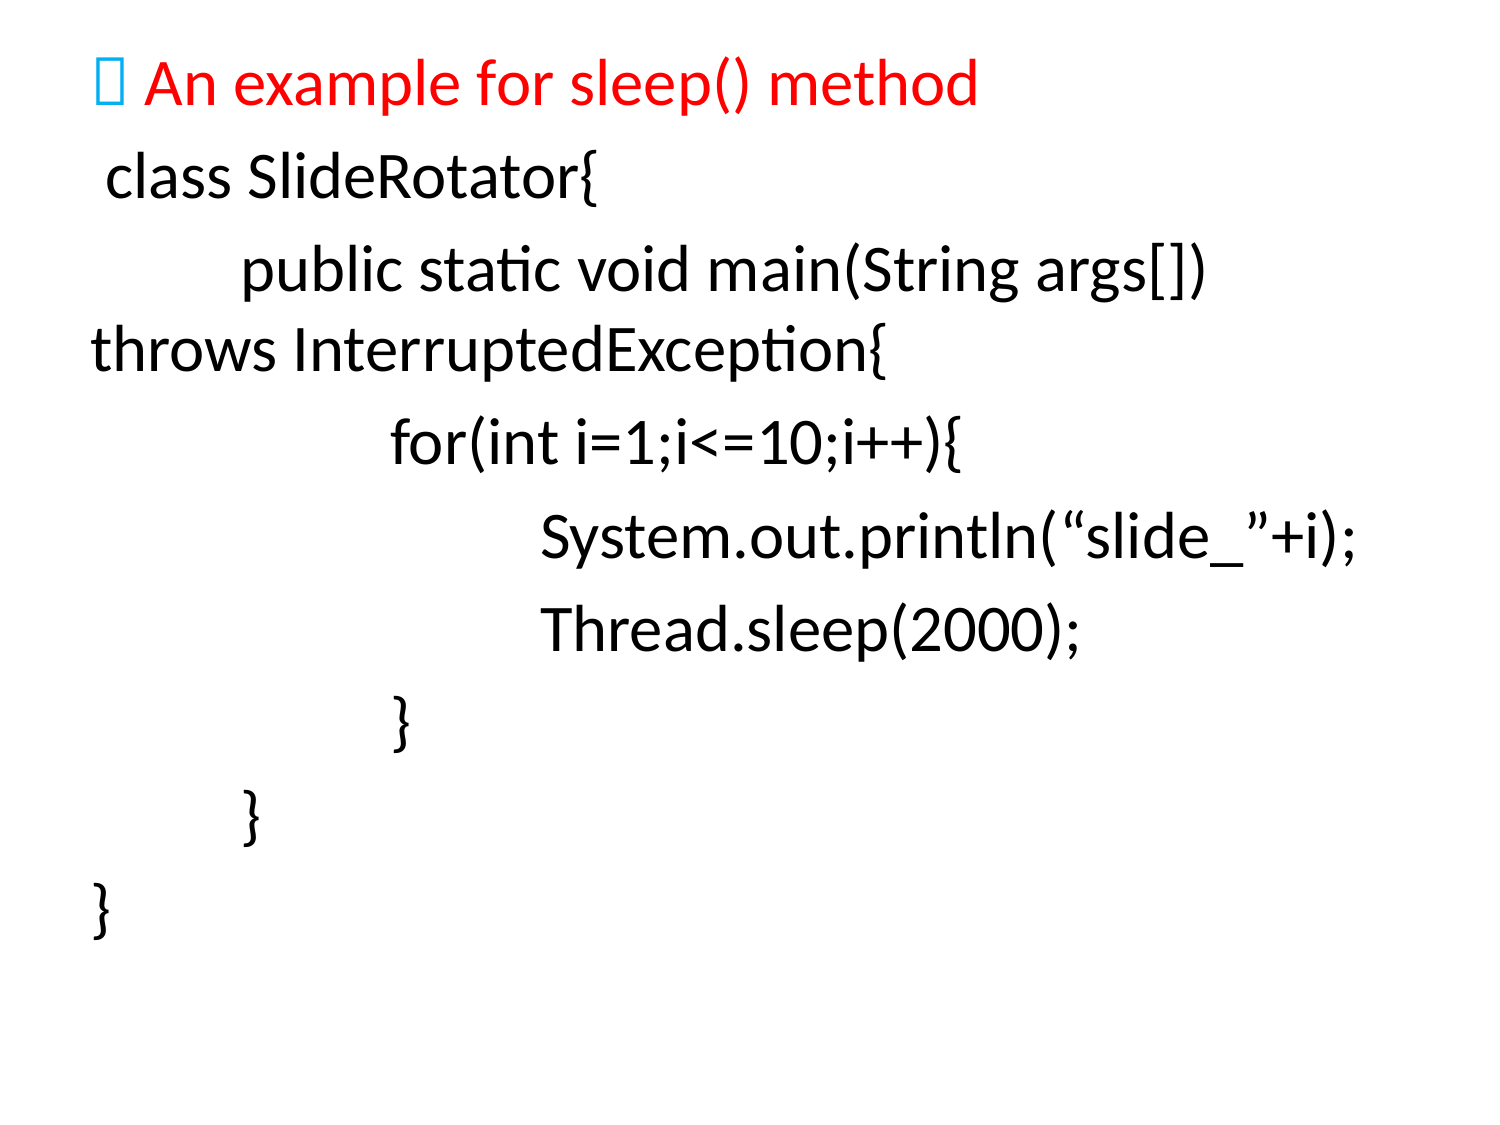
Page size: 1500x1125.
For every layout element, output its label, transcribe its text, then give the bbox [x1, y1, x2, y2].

list  An example for sleep() method class SlideRotator{ public static void main(String args[]) throws InterruptedException{ for(int i=1;i<=10;i++){ System.out.println(“slide_”+i); Thread.sleep(2000); } } } [75, 30, 1425, 1094]
